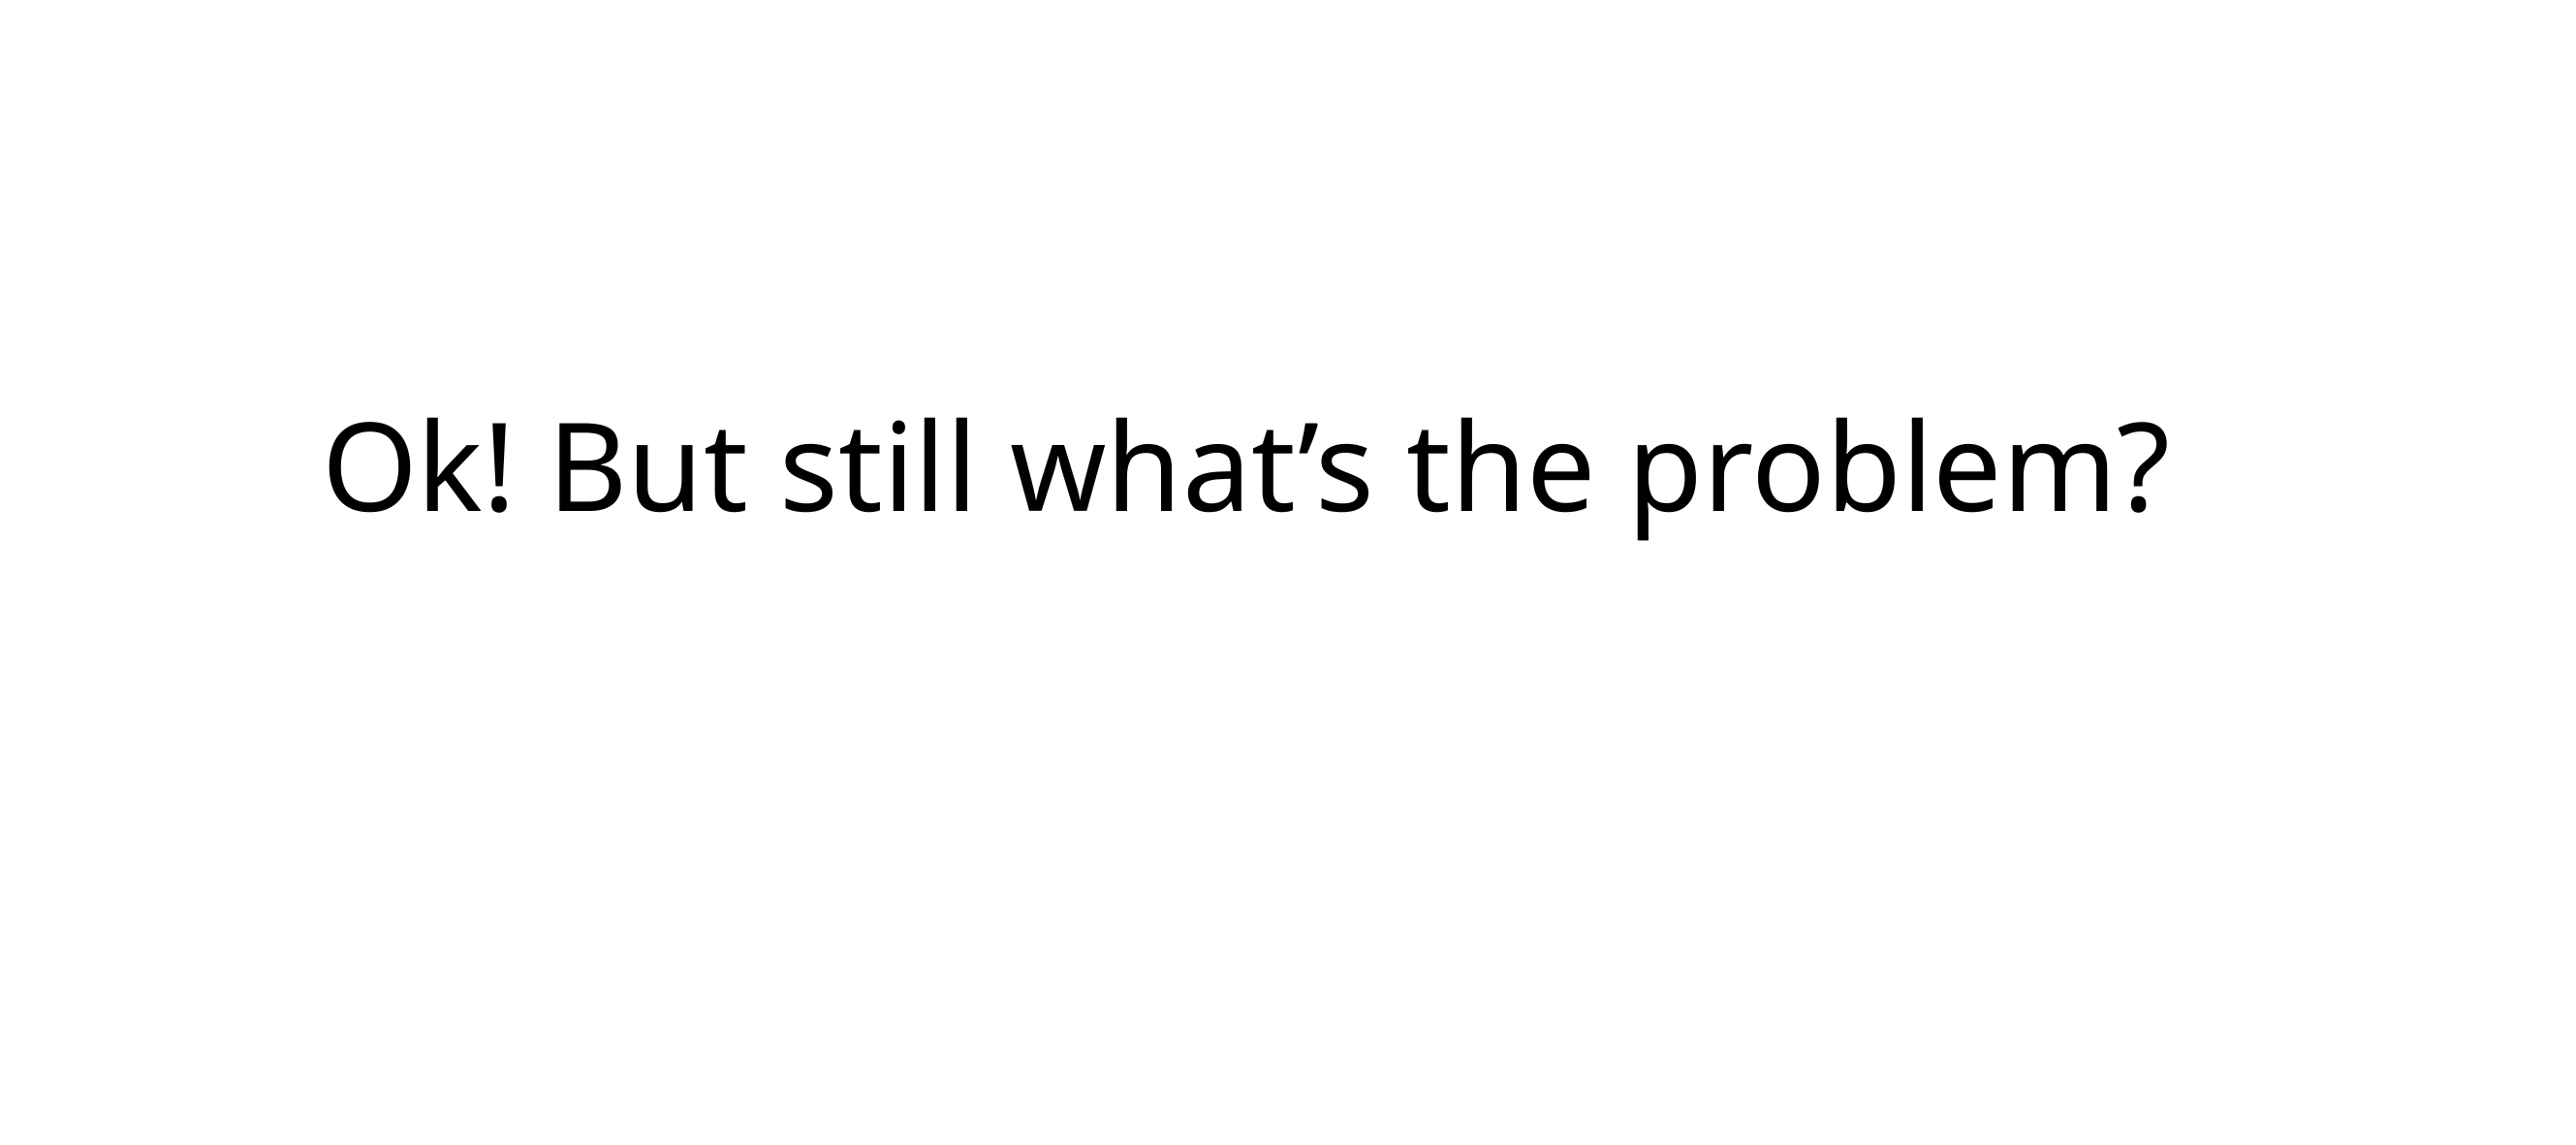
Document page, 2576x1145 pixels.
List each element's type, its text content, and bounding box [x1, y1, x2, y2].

title Ok! But still what’s the problem? [136, 361, 2358, 584]
